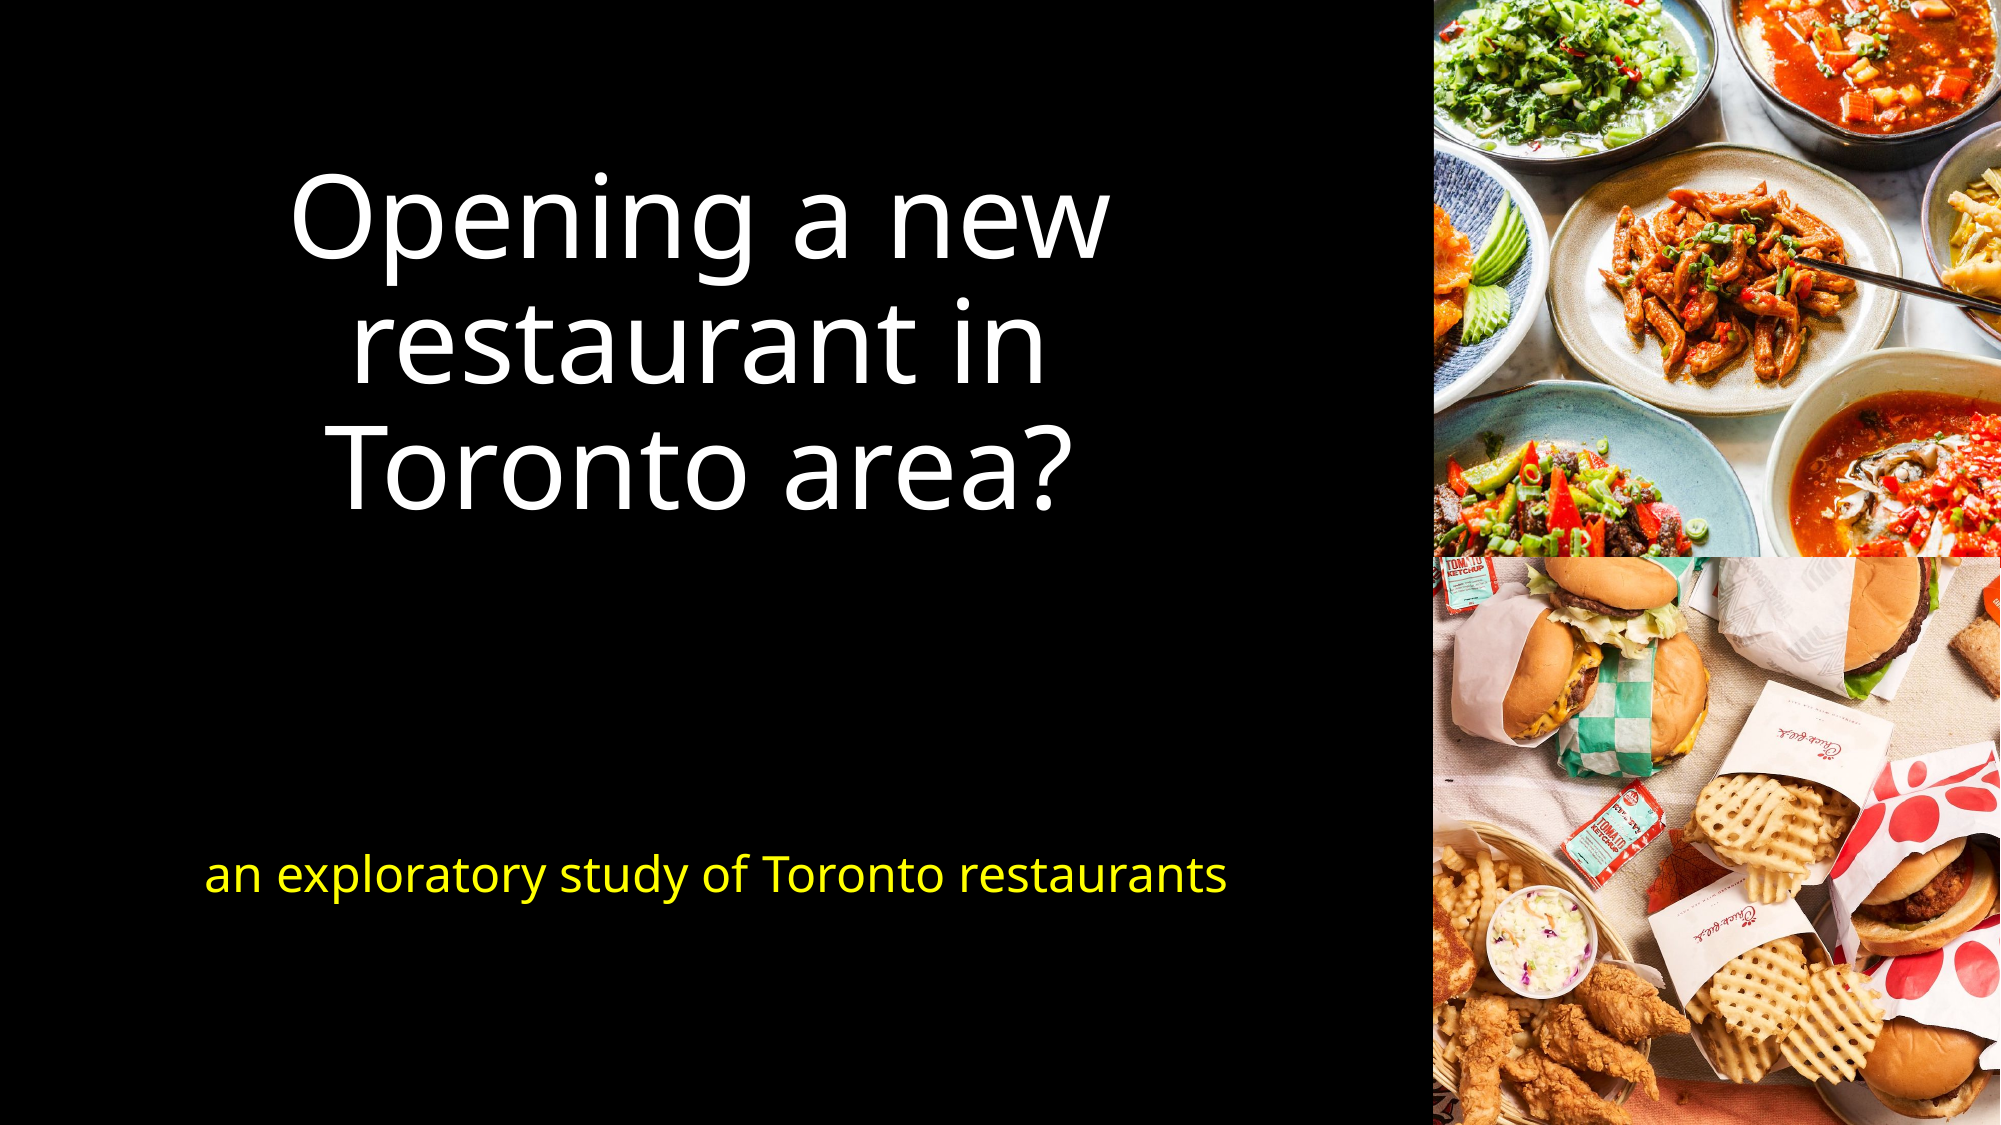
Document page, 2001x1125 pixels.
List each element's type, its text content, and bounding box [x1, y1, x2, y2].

subtitle an exploratory study of Toronto restaurants [0, 761, 1433, 1026]
title Opening a new restaurant in Toronto area? [266, 135, 1133, 558]
picture [1433, 0, 2001, 1125]
